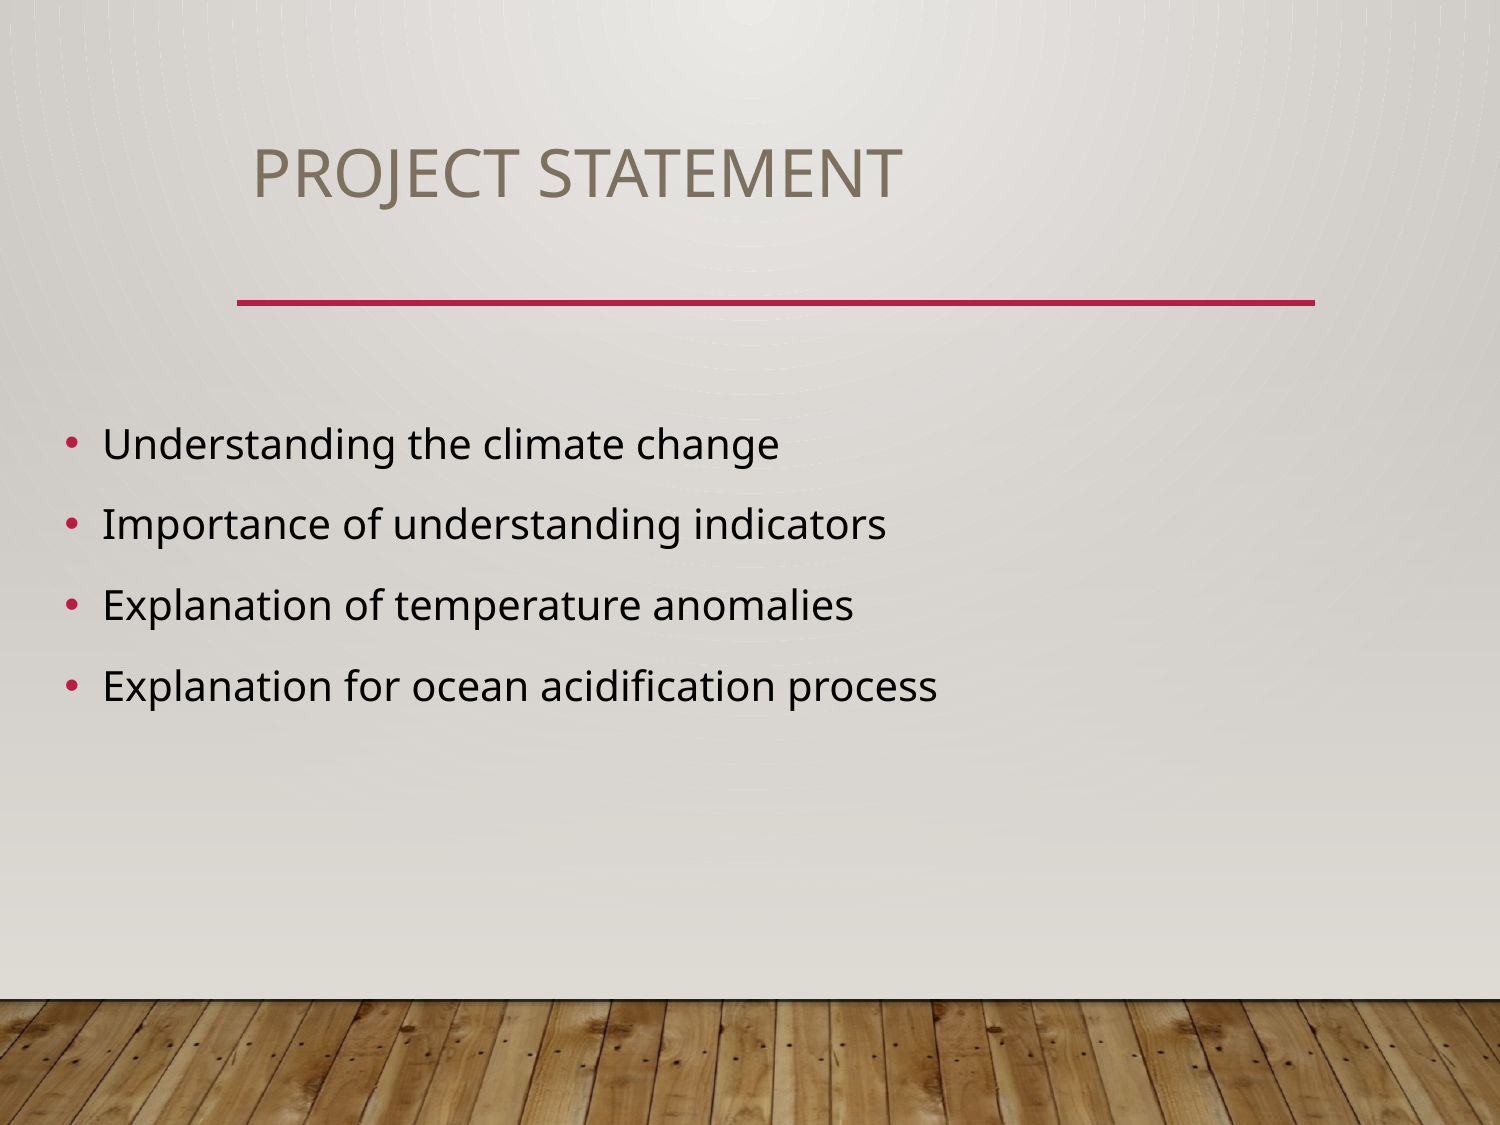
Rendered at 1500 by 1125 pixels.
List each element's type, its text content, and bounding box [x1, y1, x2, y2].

title Project statement [236, 131, 1315, 305]
picture [0, 999, 1500, 1125]
list Understanding the climate change Importance of understanding indicators Explanation of temperature anomalies Explanation for ocean acidification process [49, 399, 1445, 1001]
